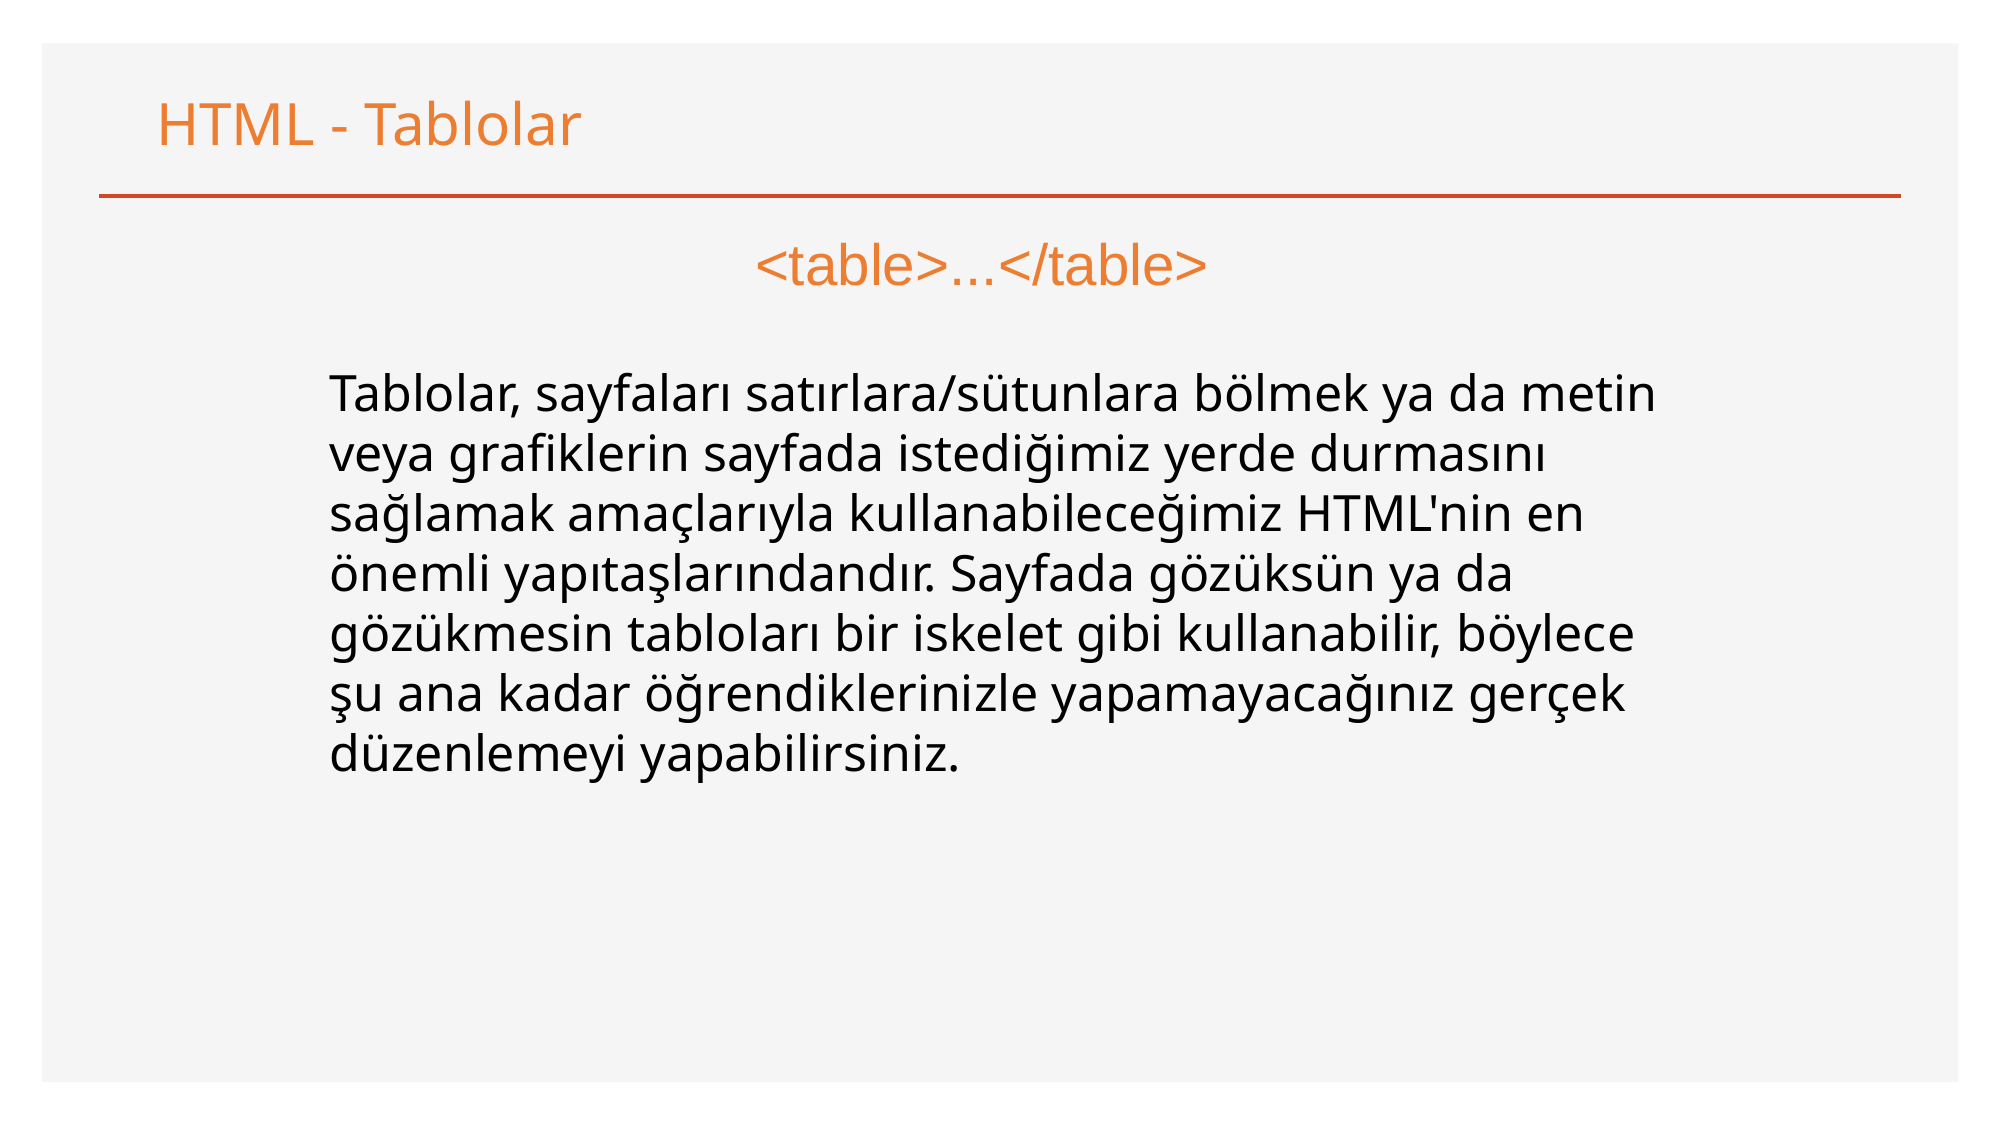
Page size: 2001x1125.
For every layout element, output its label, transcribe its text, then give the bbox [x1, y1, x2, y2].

text_box HTML - Tablolar [141, 80, 598, 165]
text_box <table>...</table> [740, 220, 1241, 305]
text_box Tablolar, sayfaları satırlara/sütunlara bölmek ya da metin veya grafiklerin sayfada istediğimiz yerde durmasını sağlamak amaçlarıyla kullanabileceğimiz HTML'nin en önemli yapıtaşlarındandır. Sayfada gözüksün ya da gözükmesin tabloları bir iskelet gibi kullanabilir, böylece şu ana kadar öğrendiklerinizle yapamayacağınız gerçek düzenlemeyi yapabilirsiniz. [314, 354, 1685, 790]
